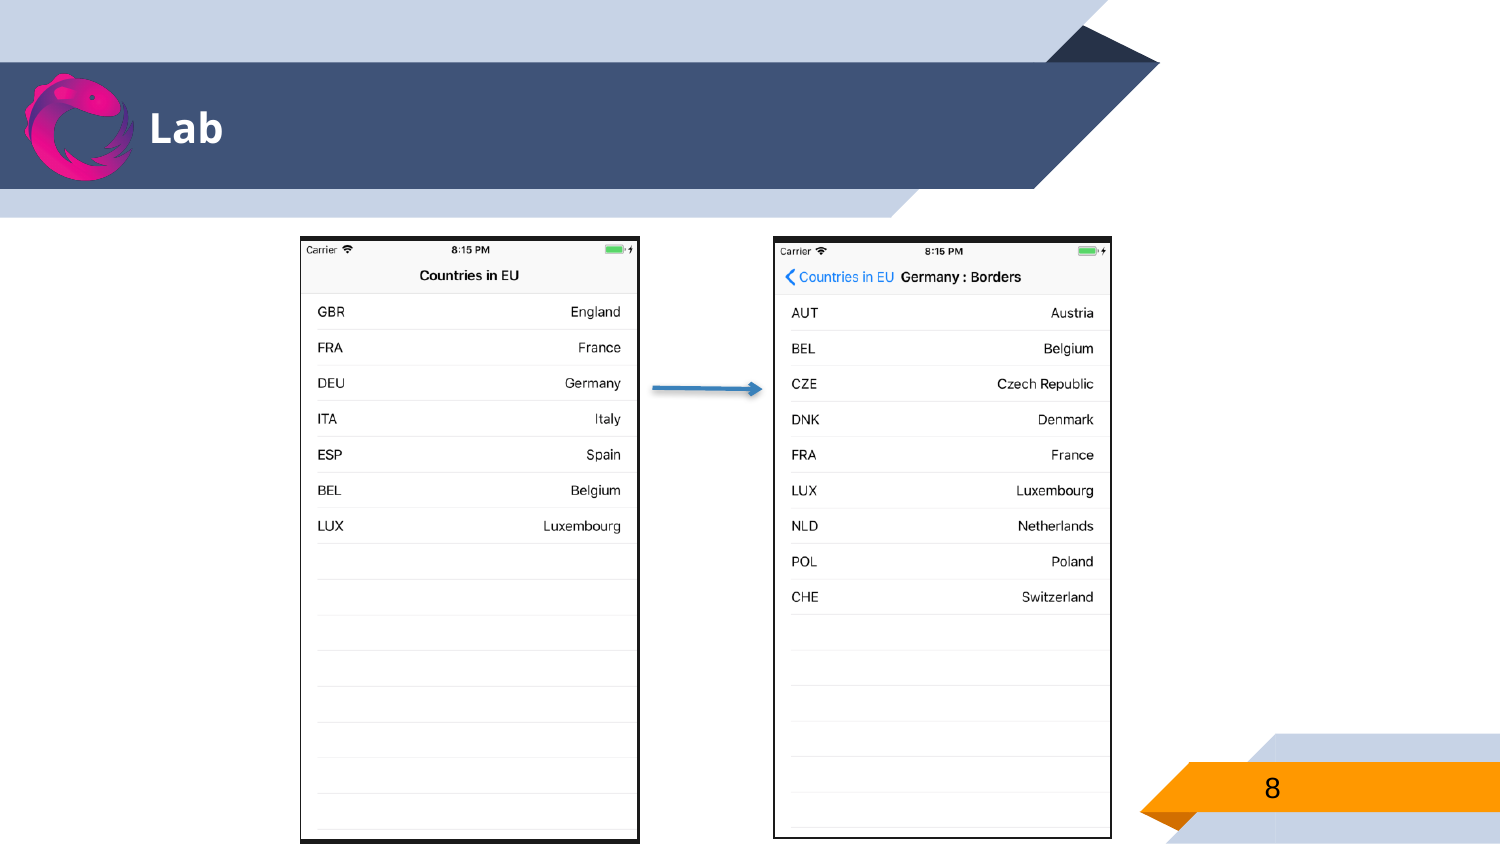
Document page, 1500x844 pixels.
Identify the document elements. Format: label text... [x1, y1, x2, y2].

title Lab [133, 64, 997, 190]
picture [24, 72, 134, 182]
picture [773, 236, 1112, 839]
picture [299, 236, 640, 844]
slide_number 8 [1249, 760, 1494, 813]
